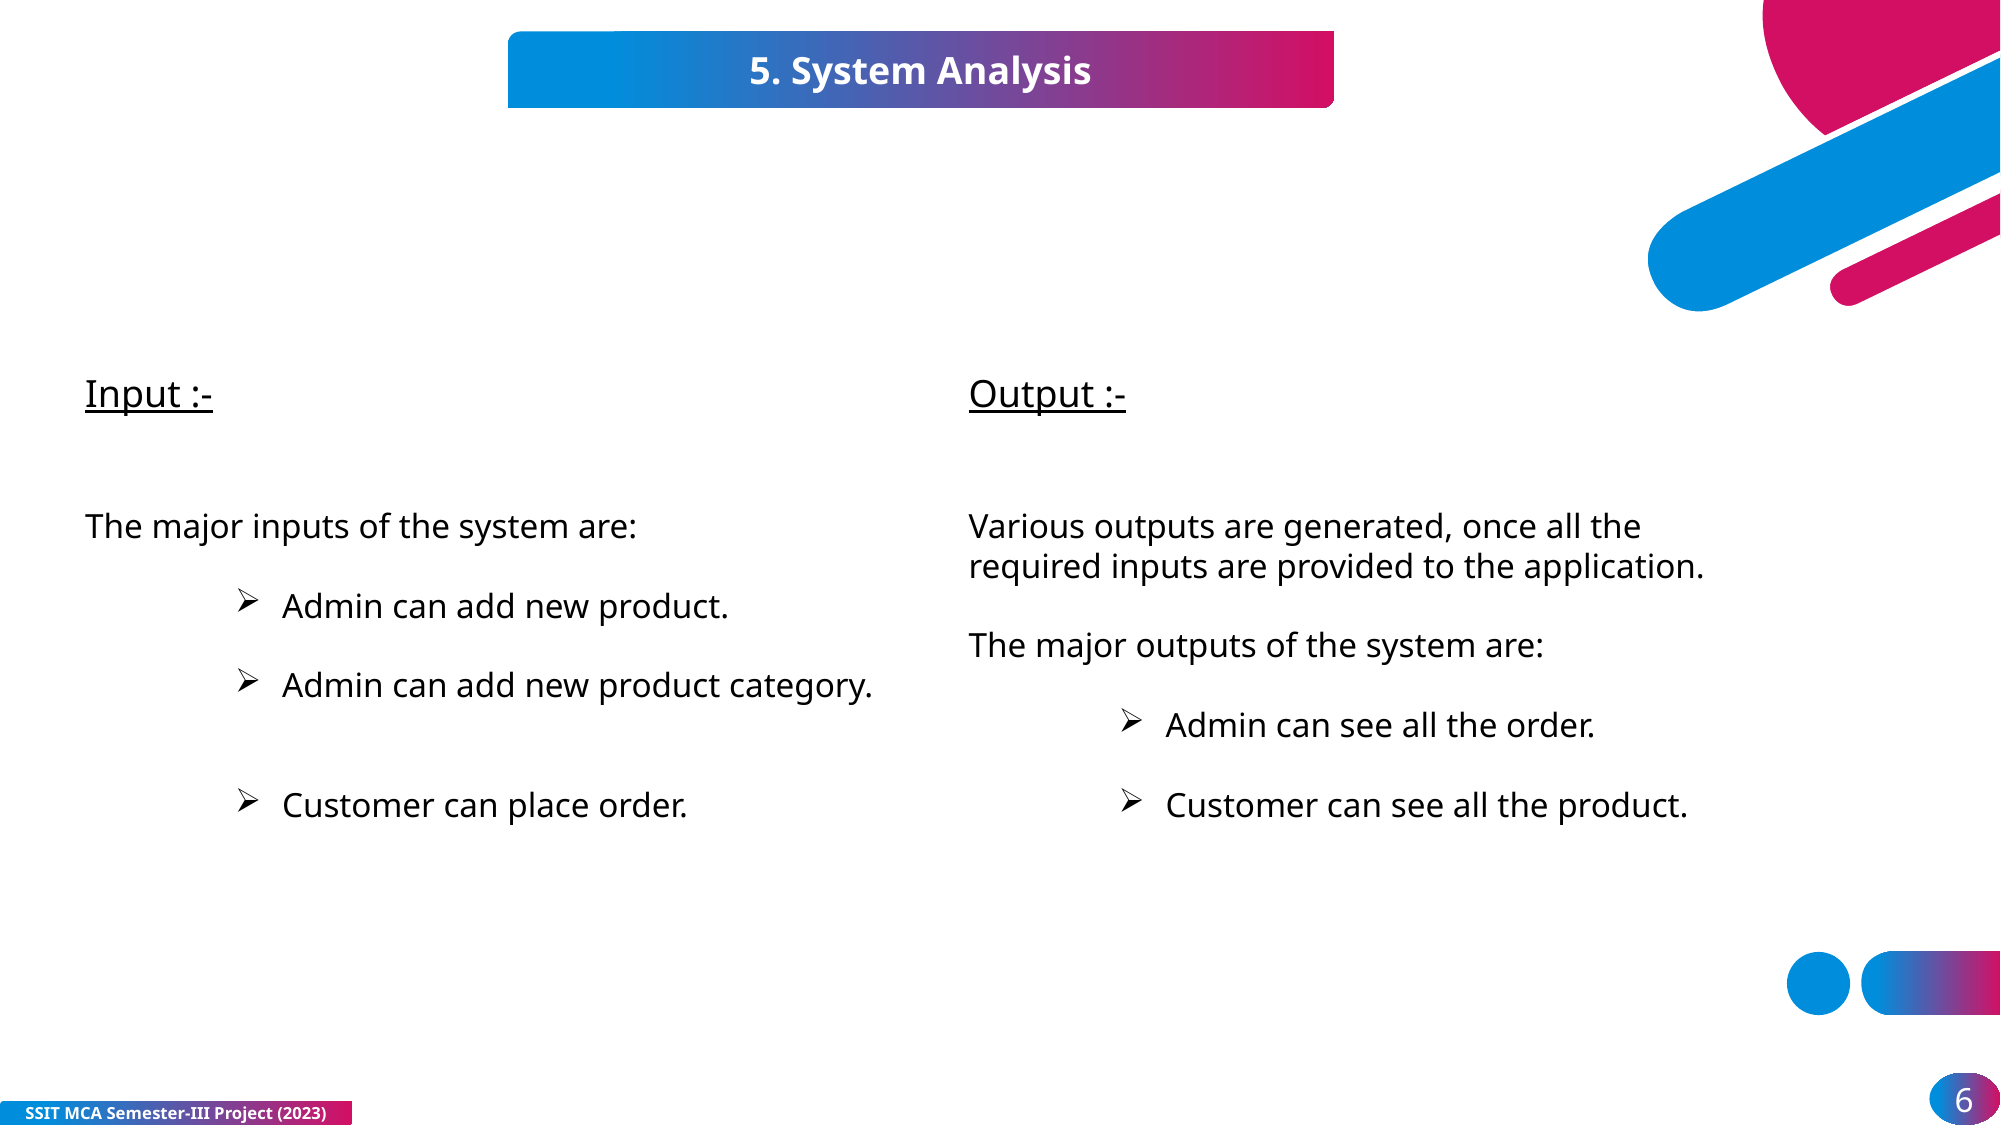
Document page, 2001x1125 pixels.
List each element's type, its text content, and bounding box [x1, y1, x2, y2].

text_box SSIT MCA Semester-III Project (2023) [0, 1100, 353, 1125]
text_box 5. System Analysis [507, 31, 1335, 108]
text_box 6 [1929, 1072, 2000, 1125]
text_box Input :- The major inputs of the system are: Admin can add new product. Admin can add new product category. Customer can place order. [70, 362, 894, 877]
text_box Output :- Various outputs are generated, once all the required inputs are provided to the application. The major outputs of the system are: Admin can see all the order. Customer can see all the product. [953, 362, 1778, 832]
